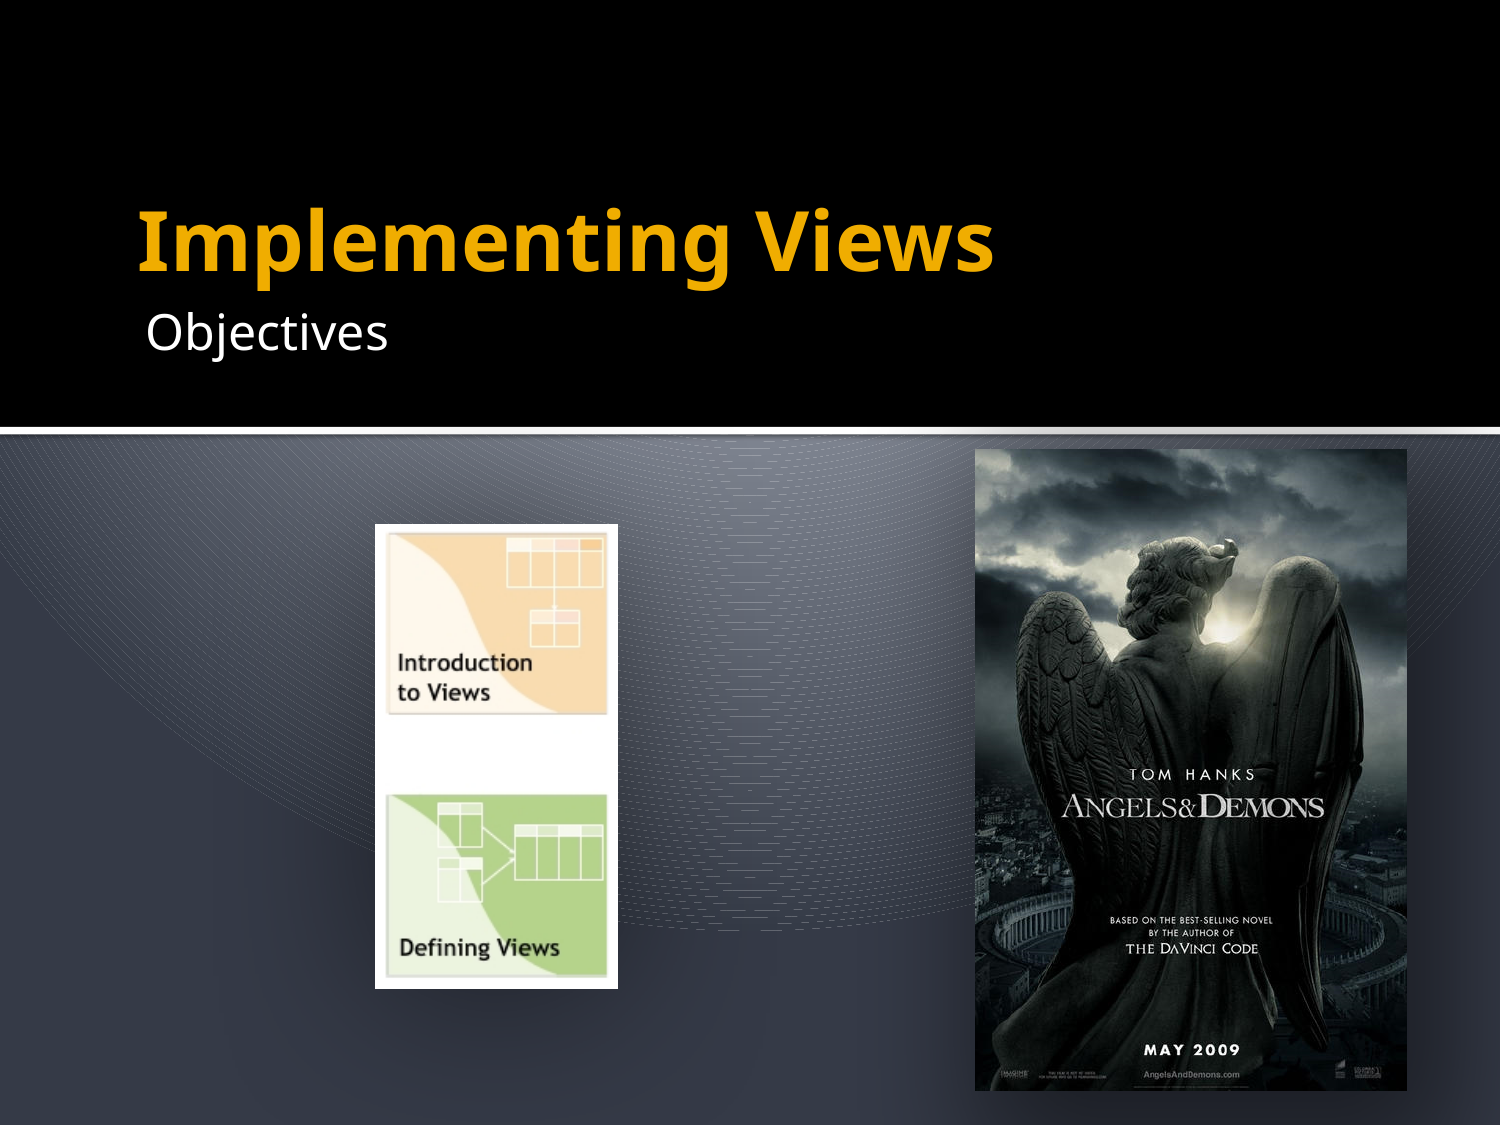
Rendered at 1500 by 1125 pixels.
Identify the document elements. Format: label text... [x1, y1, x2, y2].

picture [374, 524, 618, 989]
picture [974, 449, 1407, 1092]
title Implementing Views [123, 19, 1438, 288]
list Objectives [121, 299, 1438, 413]
